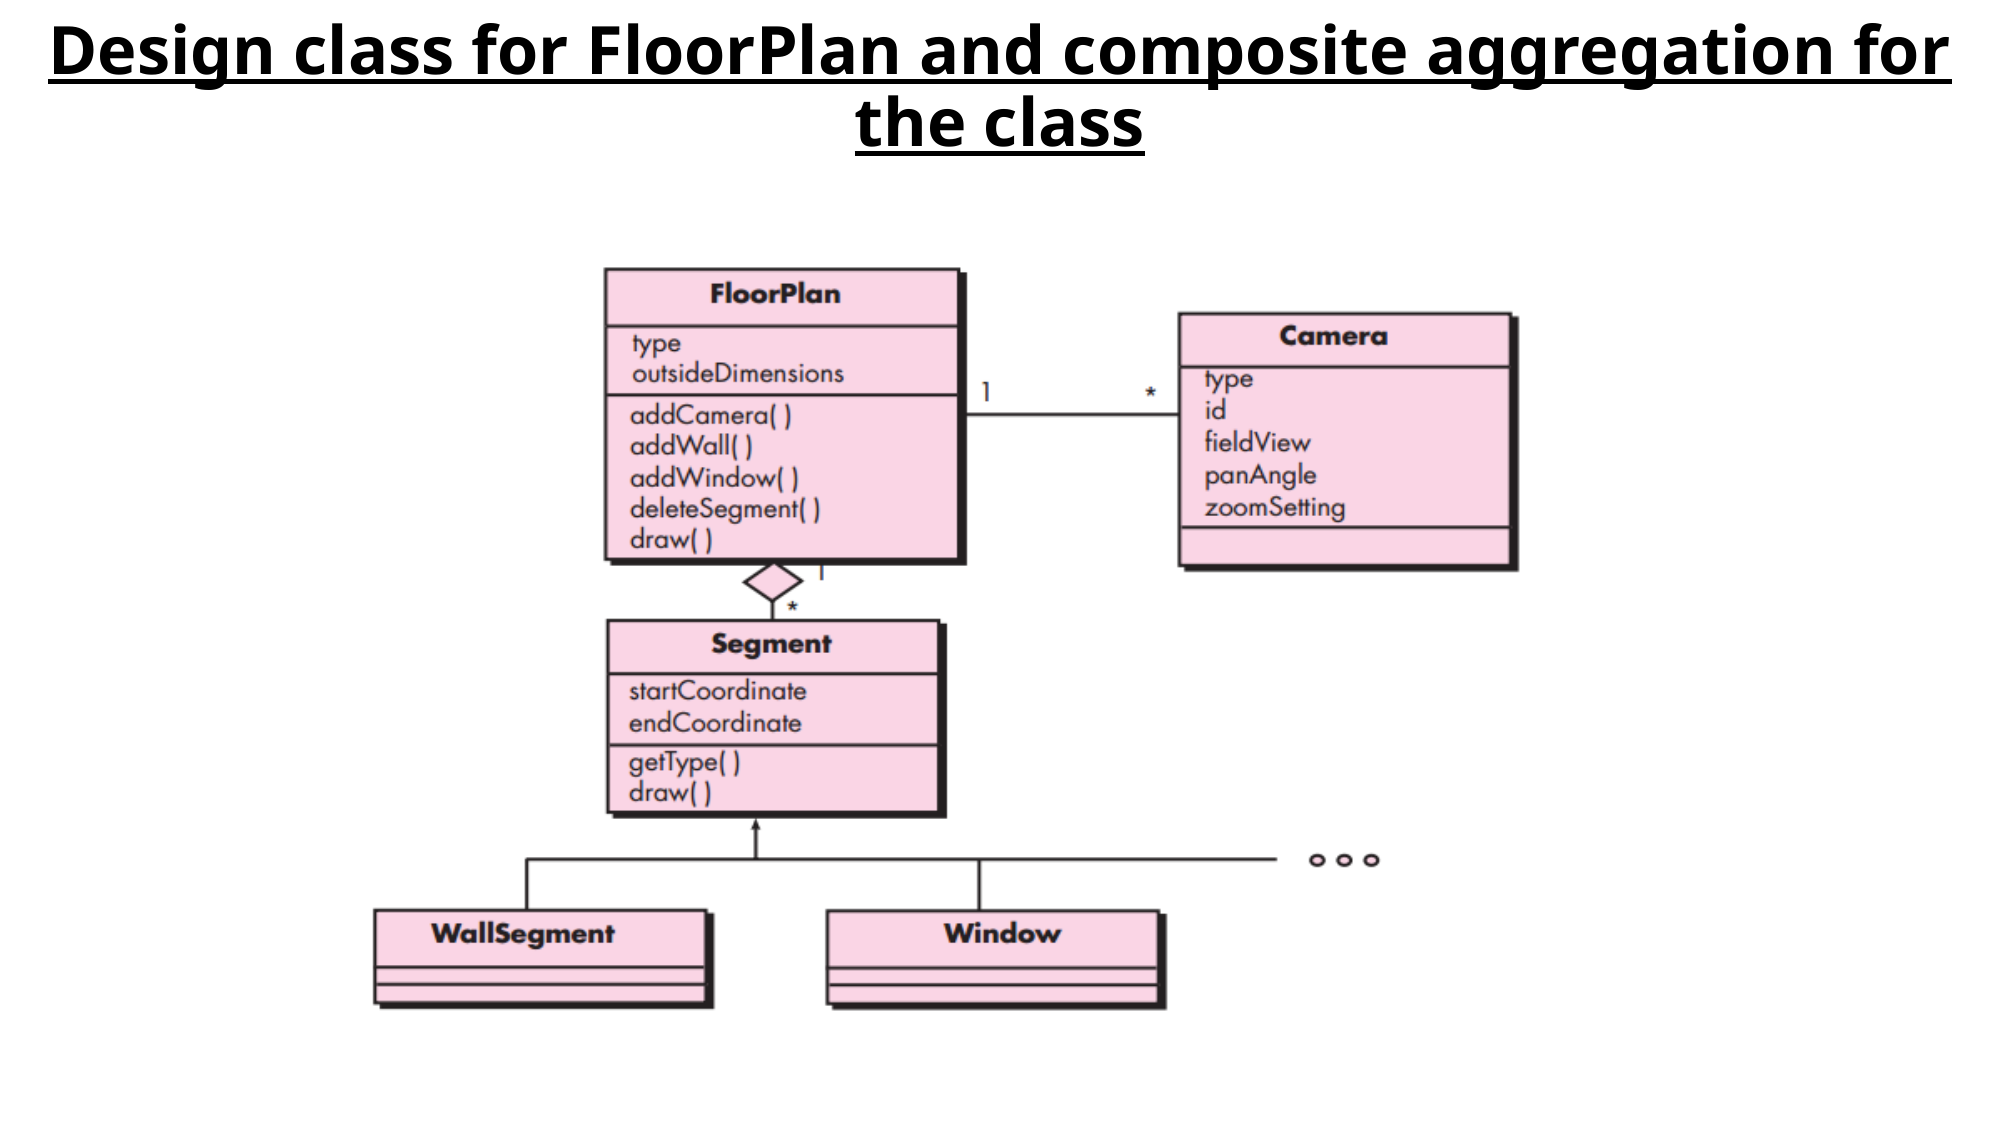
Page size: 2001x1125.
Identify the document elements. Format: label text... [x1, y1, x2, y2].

picture [335, 242, 1553, 1043]
text_box Design class for FloorPlan and composite aggregation for the class [0, 76, 2000, 181]
